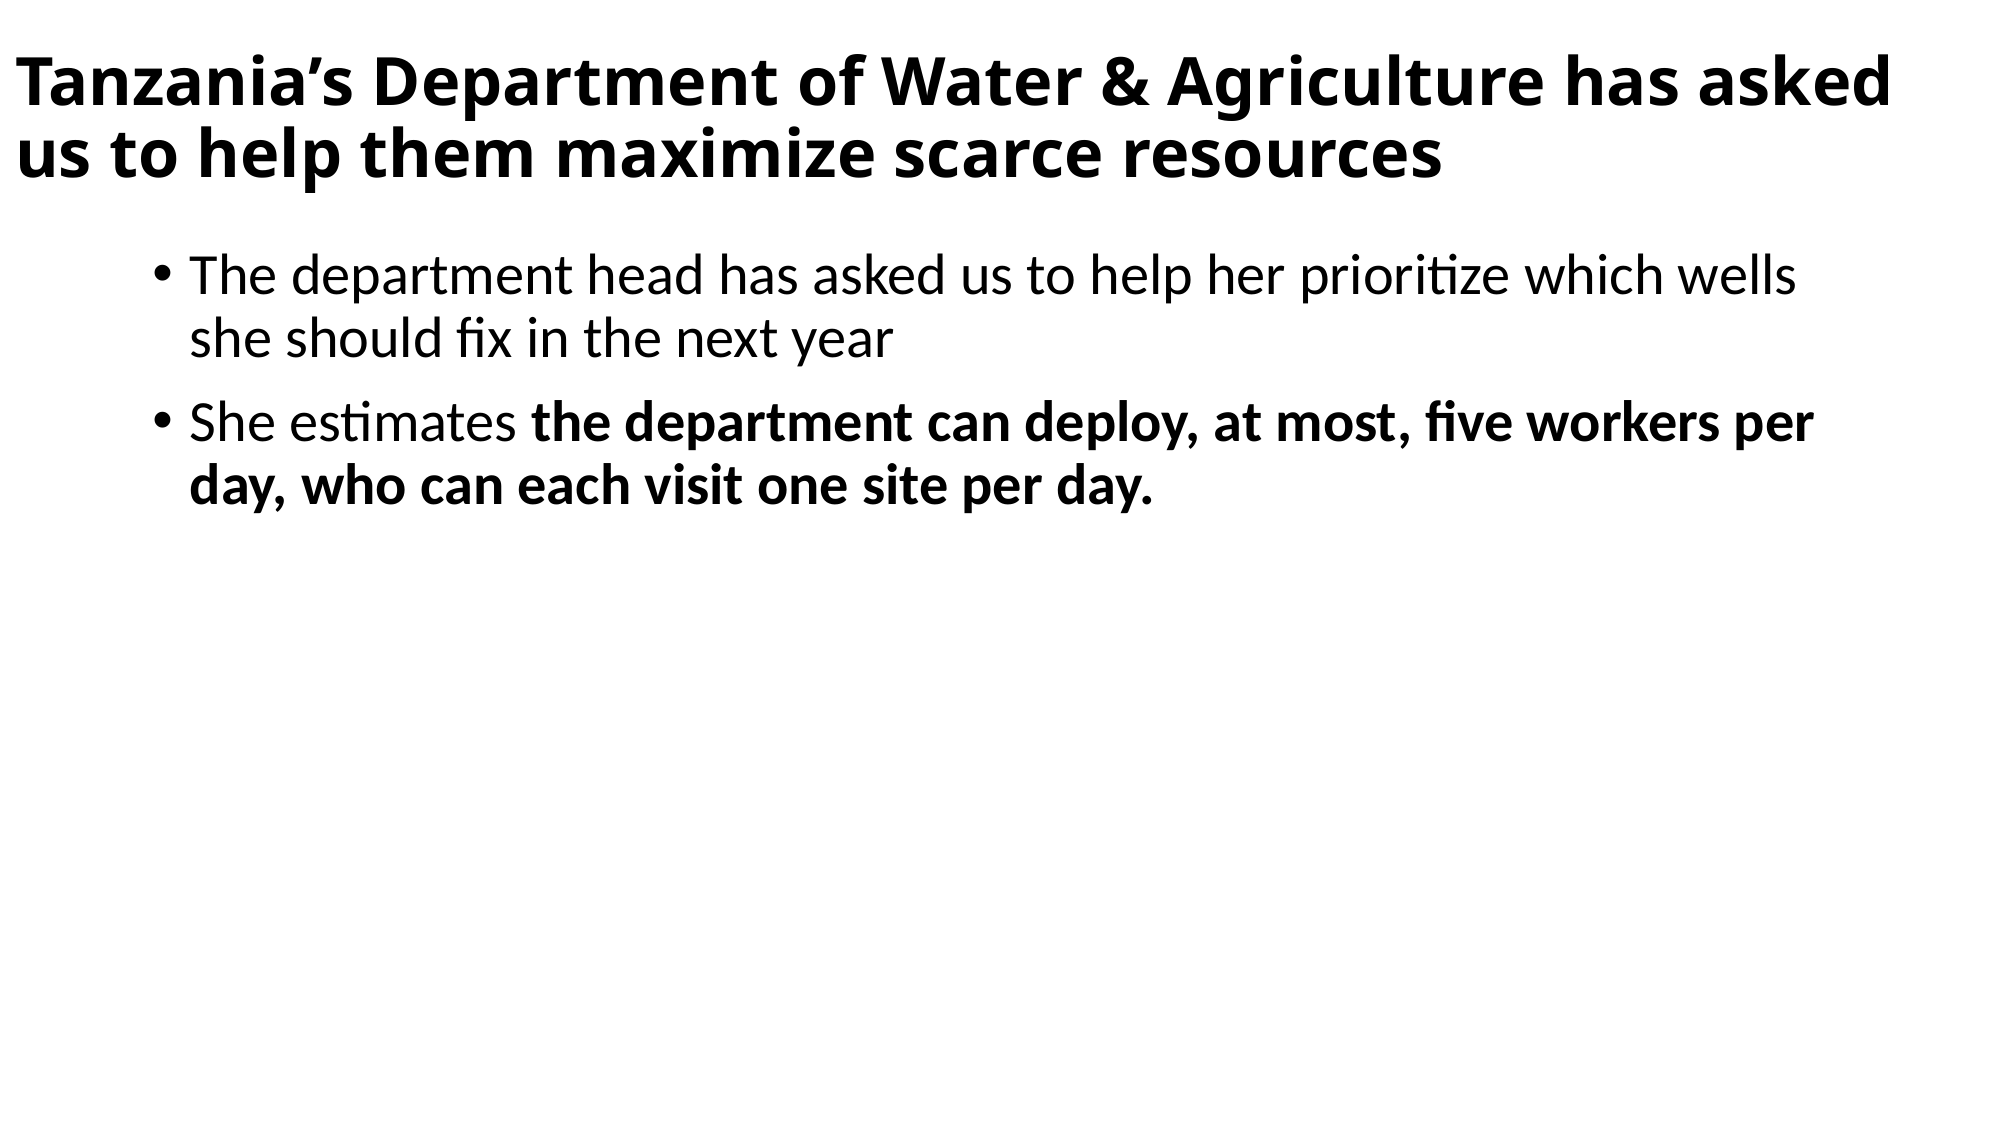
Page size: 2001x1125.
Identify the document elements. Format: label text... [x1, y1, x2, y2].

text_box Tanzania’s Department of Water & Agriculture has asked us to help them maximize scarce resources [0, 26, 1912, 213]
list The department head has asked us to help her prioritize which wells she should fix in the next year She estimates the department can deploy, at most, five workers per day, who can each visit one site per day. [137, 237, 1863, 1014]
